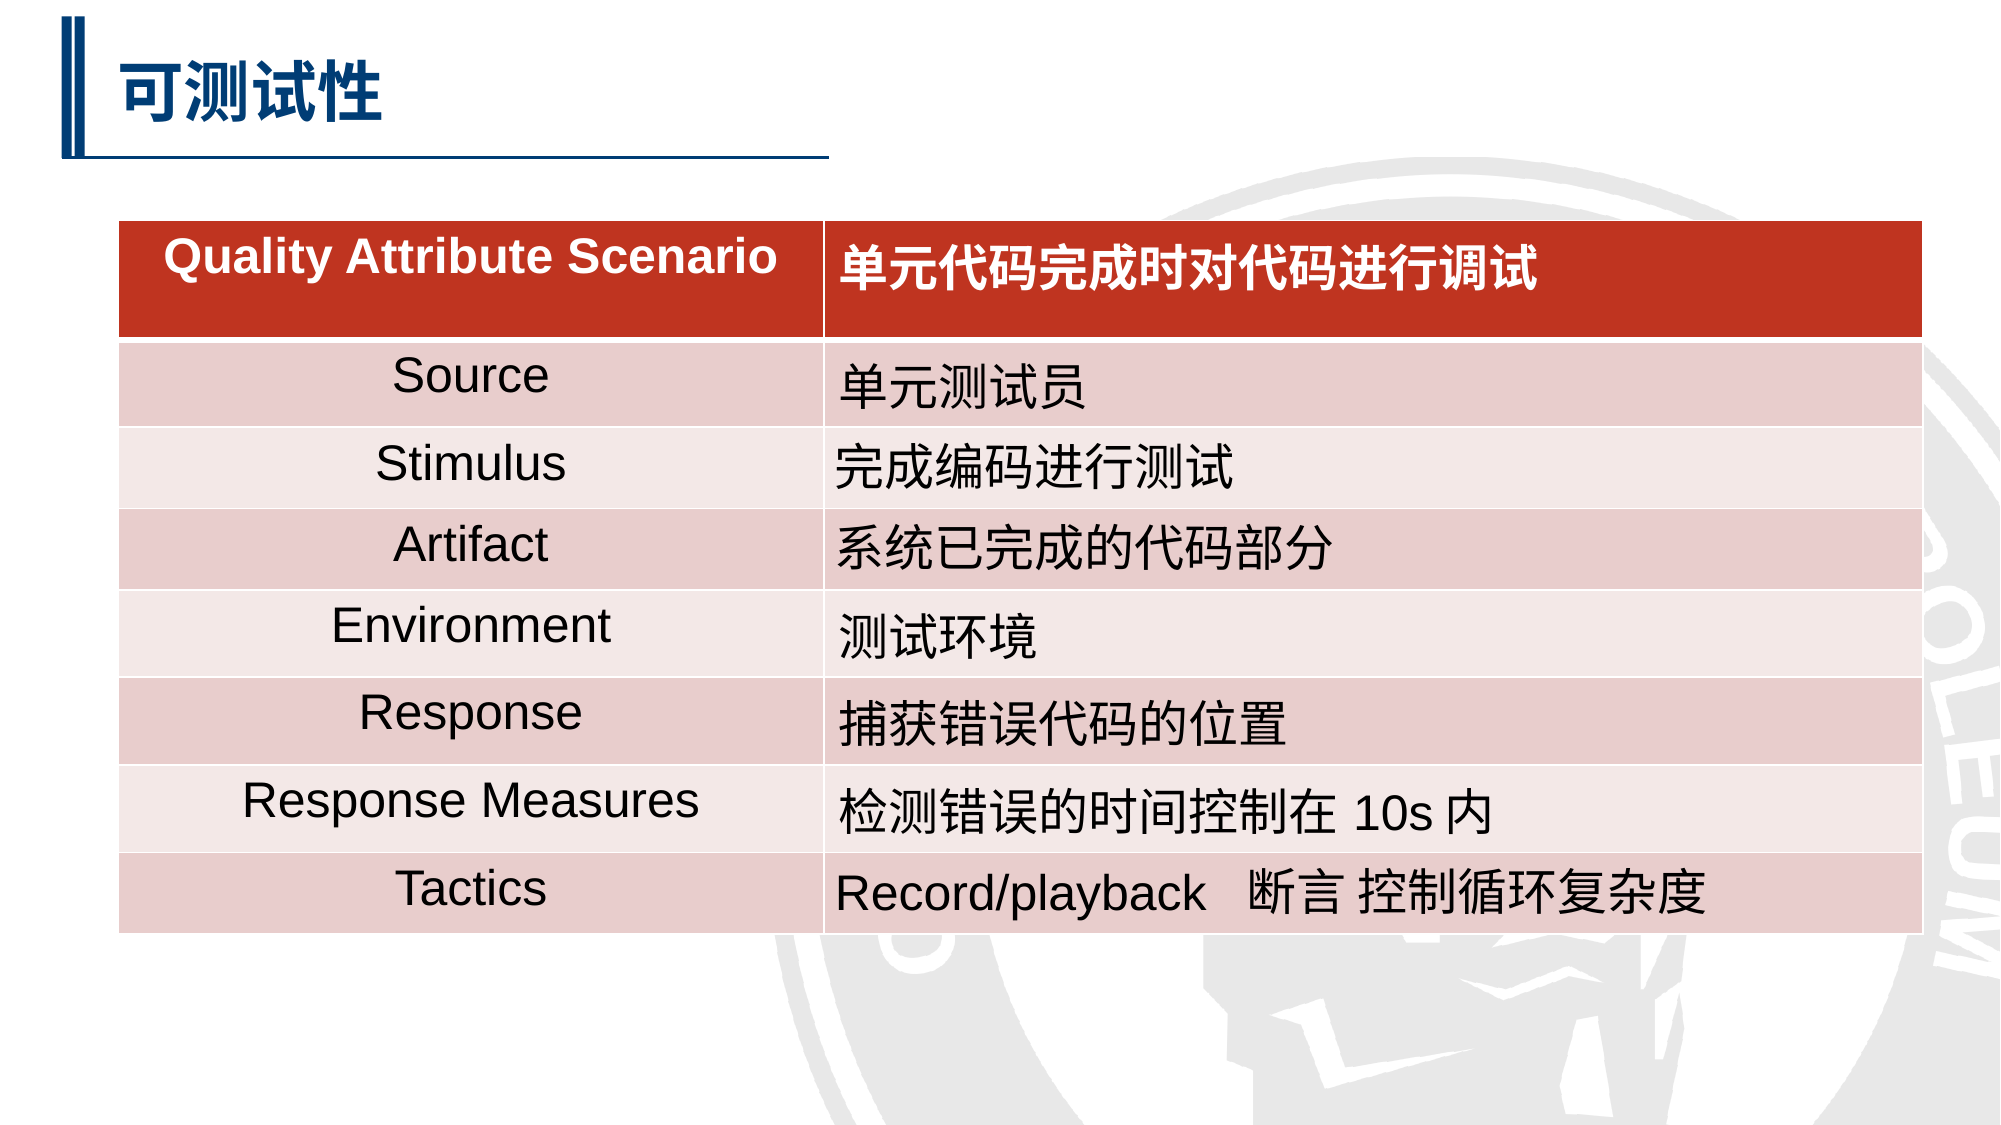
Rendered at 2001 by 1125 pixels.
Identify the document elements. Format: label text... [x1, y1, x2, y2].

table_header Quality Attribute Scenario [119, 221, 823, 337]
list 可测试性 [102, 42, 1404, 139]
table_cell Source [119, 343, 823, 426]
table_cell Tactics [119, 853, 823, 933]
table_cell 完成编码进行测试 [825, 428, 1922, 508]
table_cell 测试环境 [825, 591, 1922, 676]
table_cell 捕获错误代码的位置 [825, 678, 1922, 764]
table_header 单元代码完成时对代码进行调试 [825, 221, 1922, 337]
table_cell Environment [119, 591, 823, 676]
table_cell 检测错误的时间控制在10s内 [825, 766, 1922, 852]
table_cell Artifact [119, 509, 823, 589]
table_cell 系统已完成的代码部分 [825, 509, 1922, 589]
table_cell Stimulus [119, 428, 823, 508]
table_cell Record/playback 断言 控制循环复杂度 [825, 853, 1922, 933]
table_cell 单元测试员 [825, 343, 1922, 426]
table_cell Response Measures [119, 766, 823, 852]
table_cell Response [119, 678, 823, 764]
